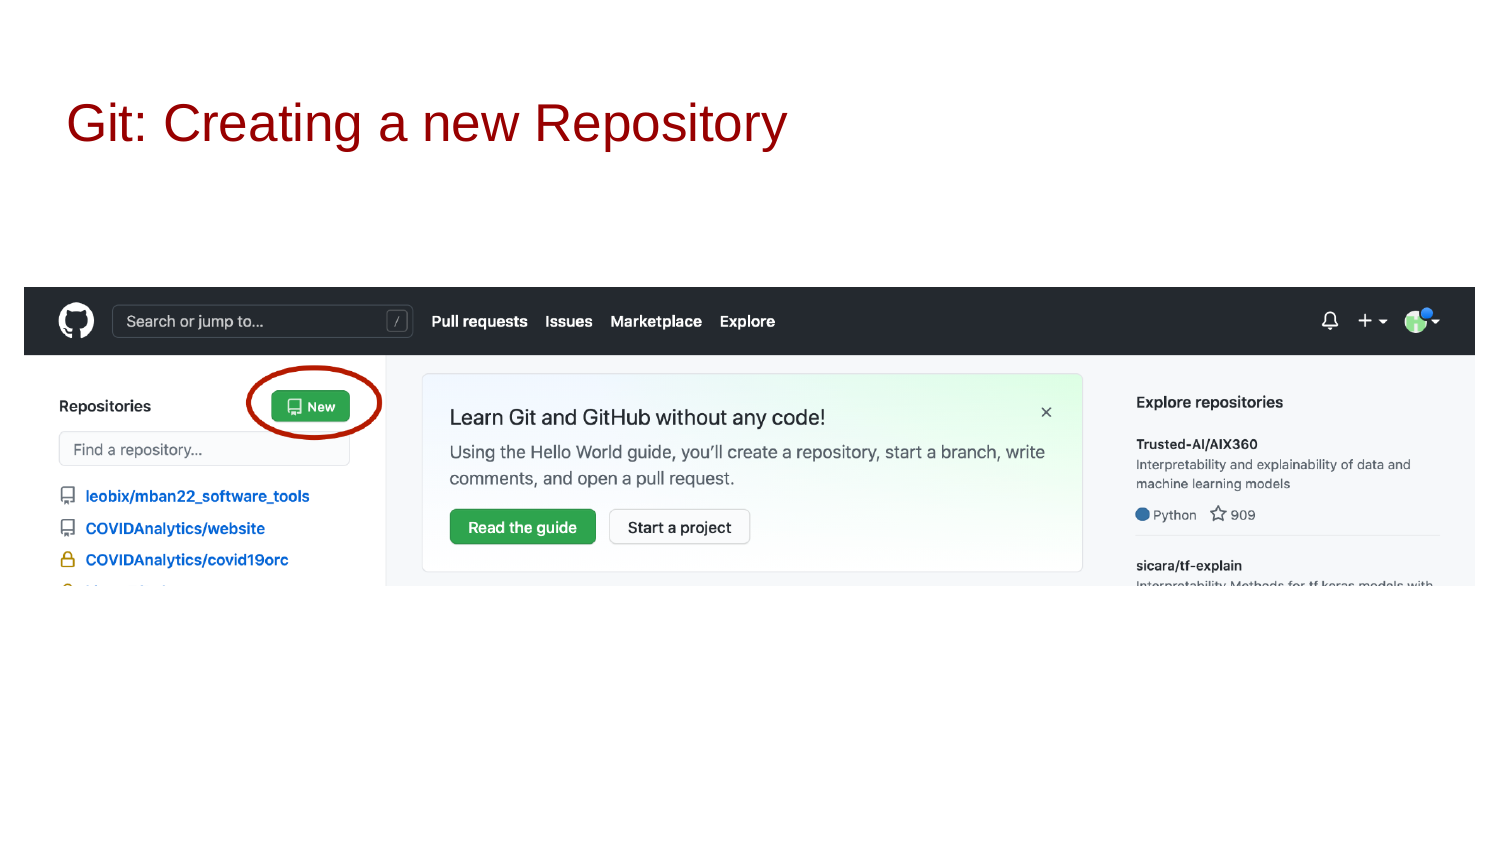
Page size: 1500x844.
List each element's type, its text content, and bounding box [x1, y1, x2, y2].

title Git: Creating a new Repository [51, 72, 1449, 167]
picture [24, 287, 1476, 586]
